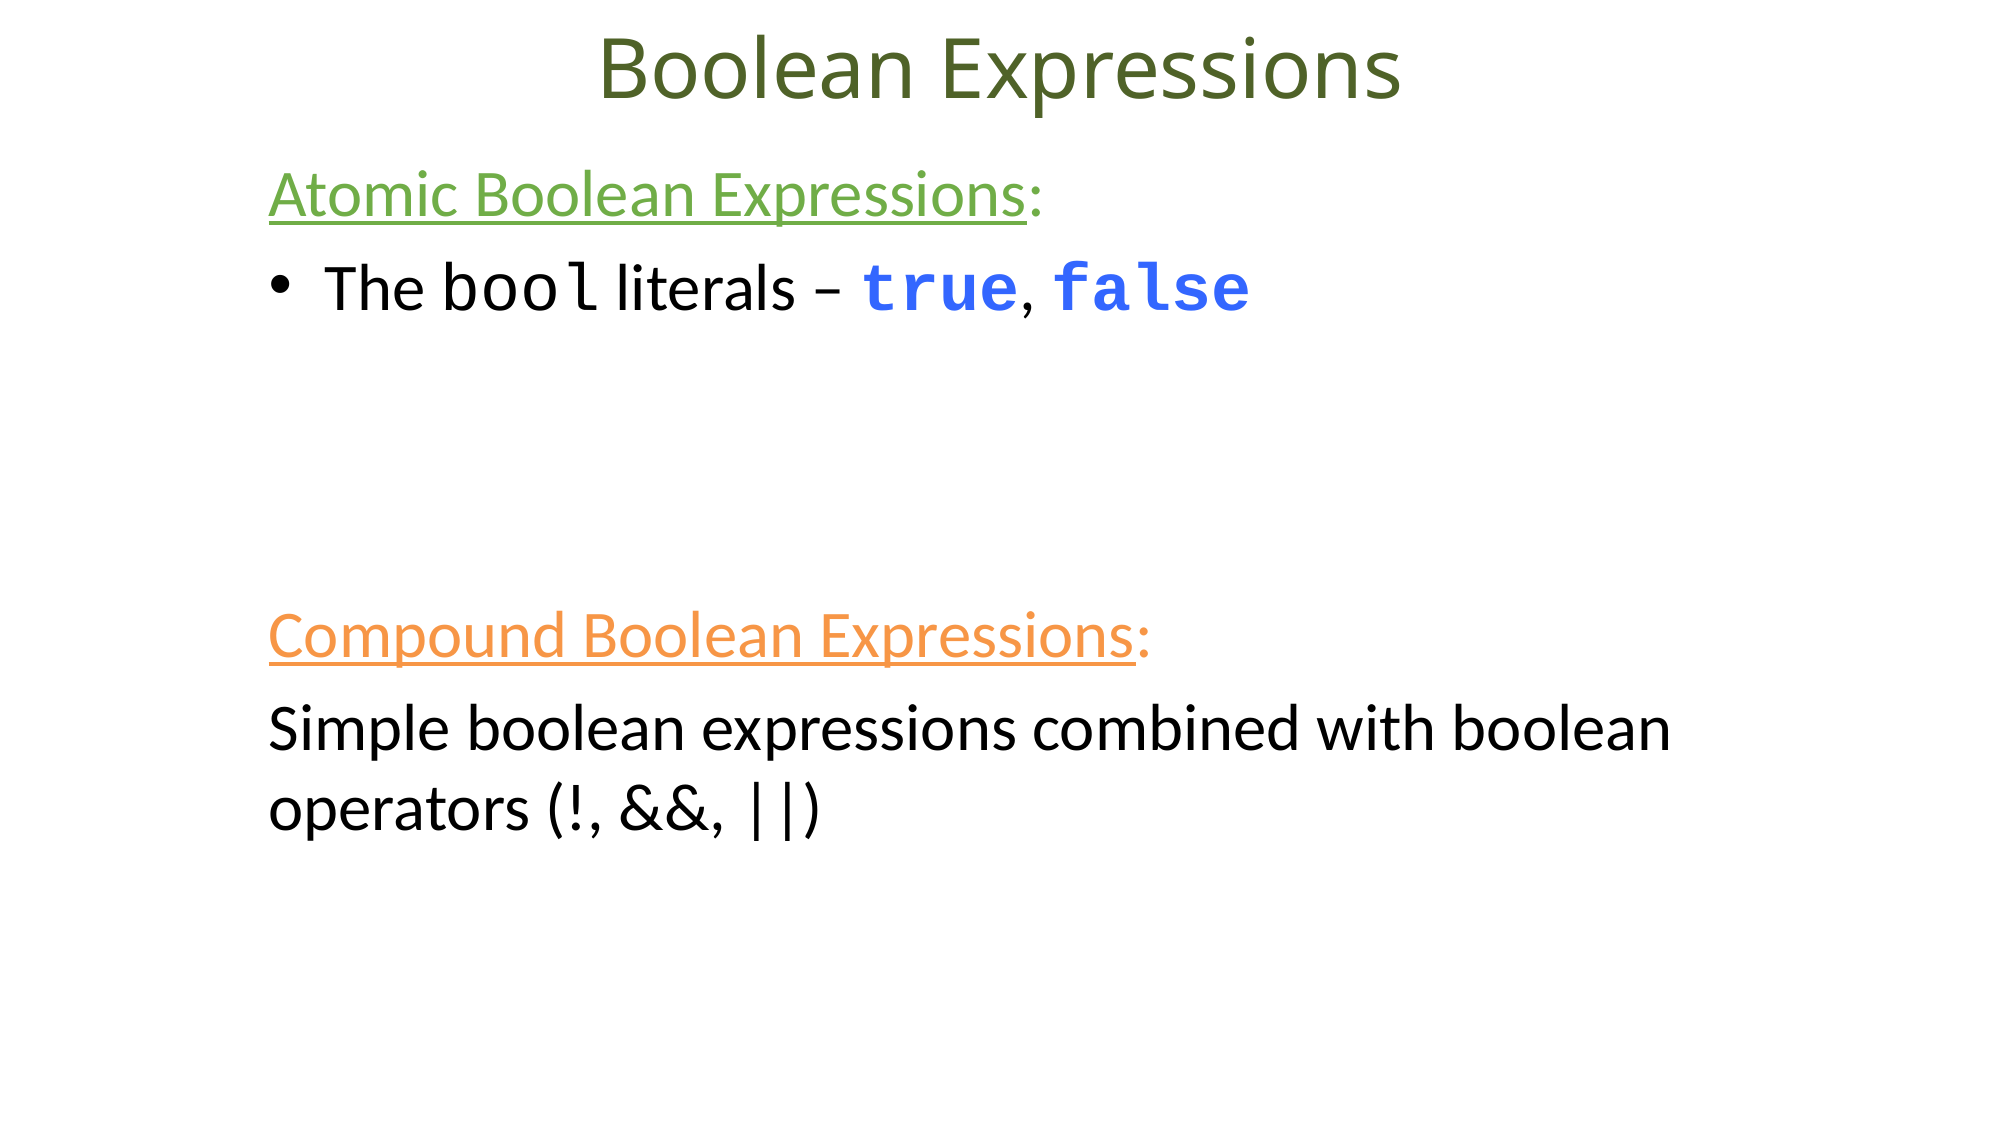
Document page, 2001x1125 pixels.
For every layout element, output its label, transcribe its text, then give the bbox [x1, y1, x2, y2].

text_box Atomic Boolean Expressions: The bool literals – true, false Compound Boolean Expressions: Simple boolean expressions combined with boolean operators (!, &&, ||) [253, 142, 1769, 1125]
text_box Boolean Expressions [324, 7, 1675, 142]
